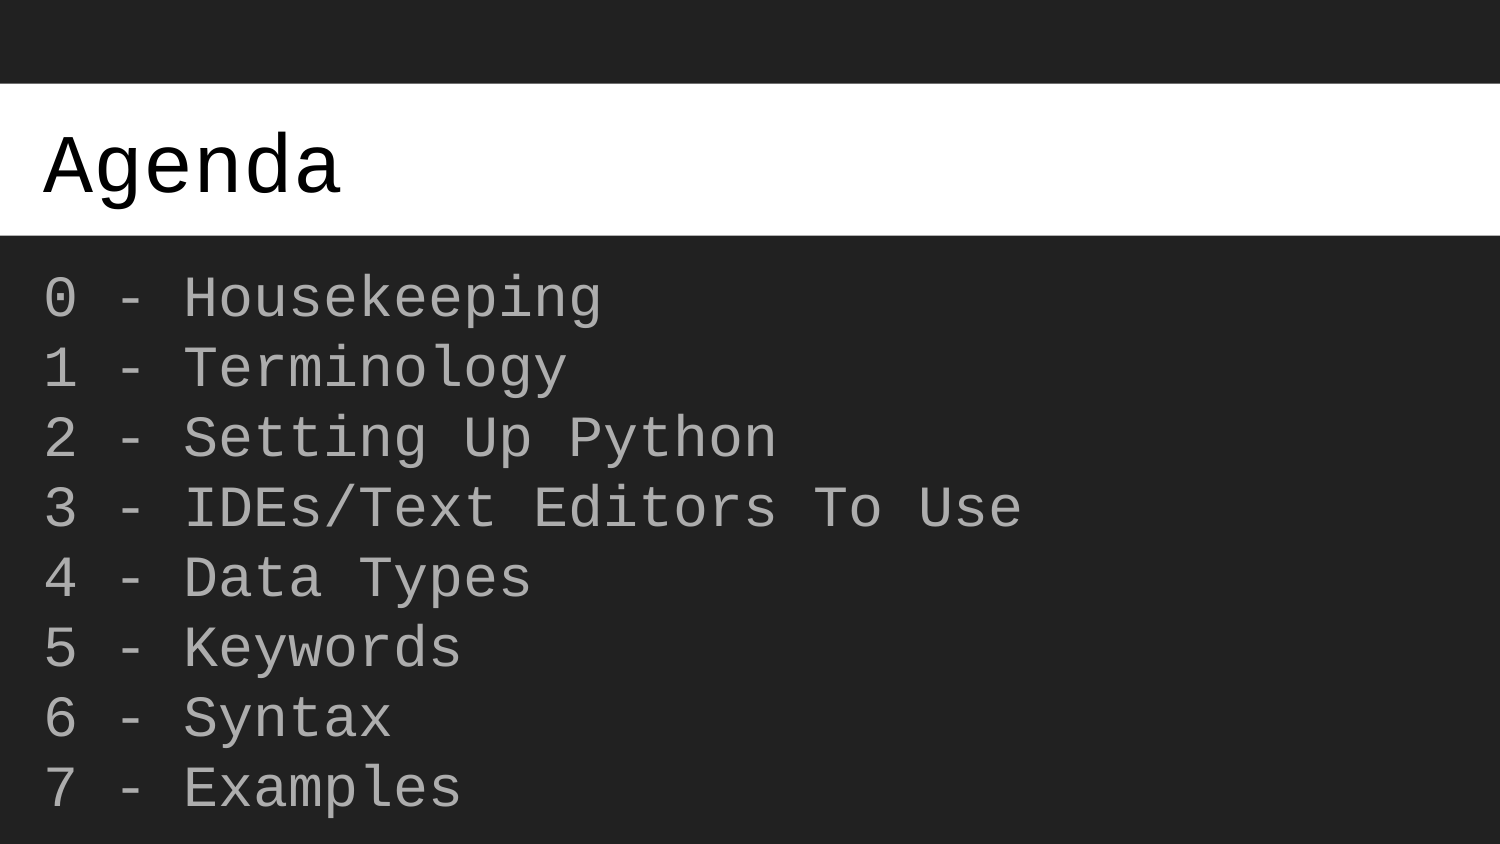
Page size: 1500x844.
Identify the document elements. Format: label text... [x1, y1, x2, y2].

title Agenda [0, 83, 1500, 236]
subtitle 0 - Housekeeping 1 - Terminology 2 - Setting Up Python 3 - IDEs/Text Editors To Use 4 - Data Types 5 - Keywords 6 - Syntax 7 - Examples [0, 243, 1500, 767]
